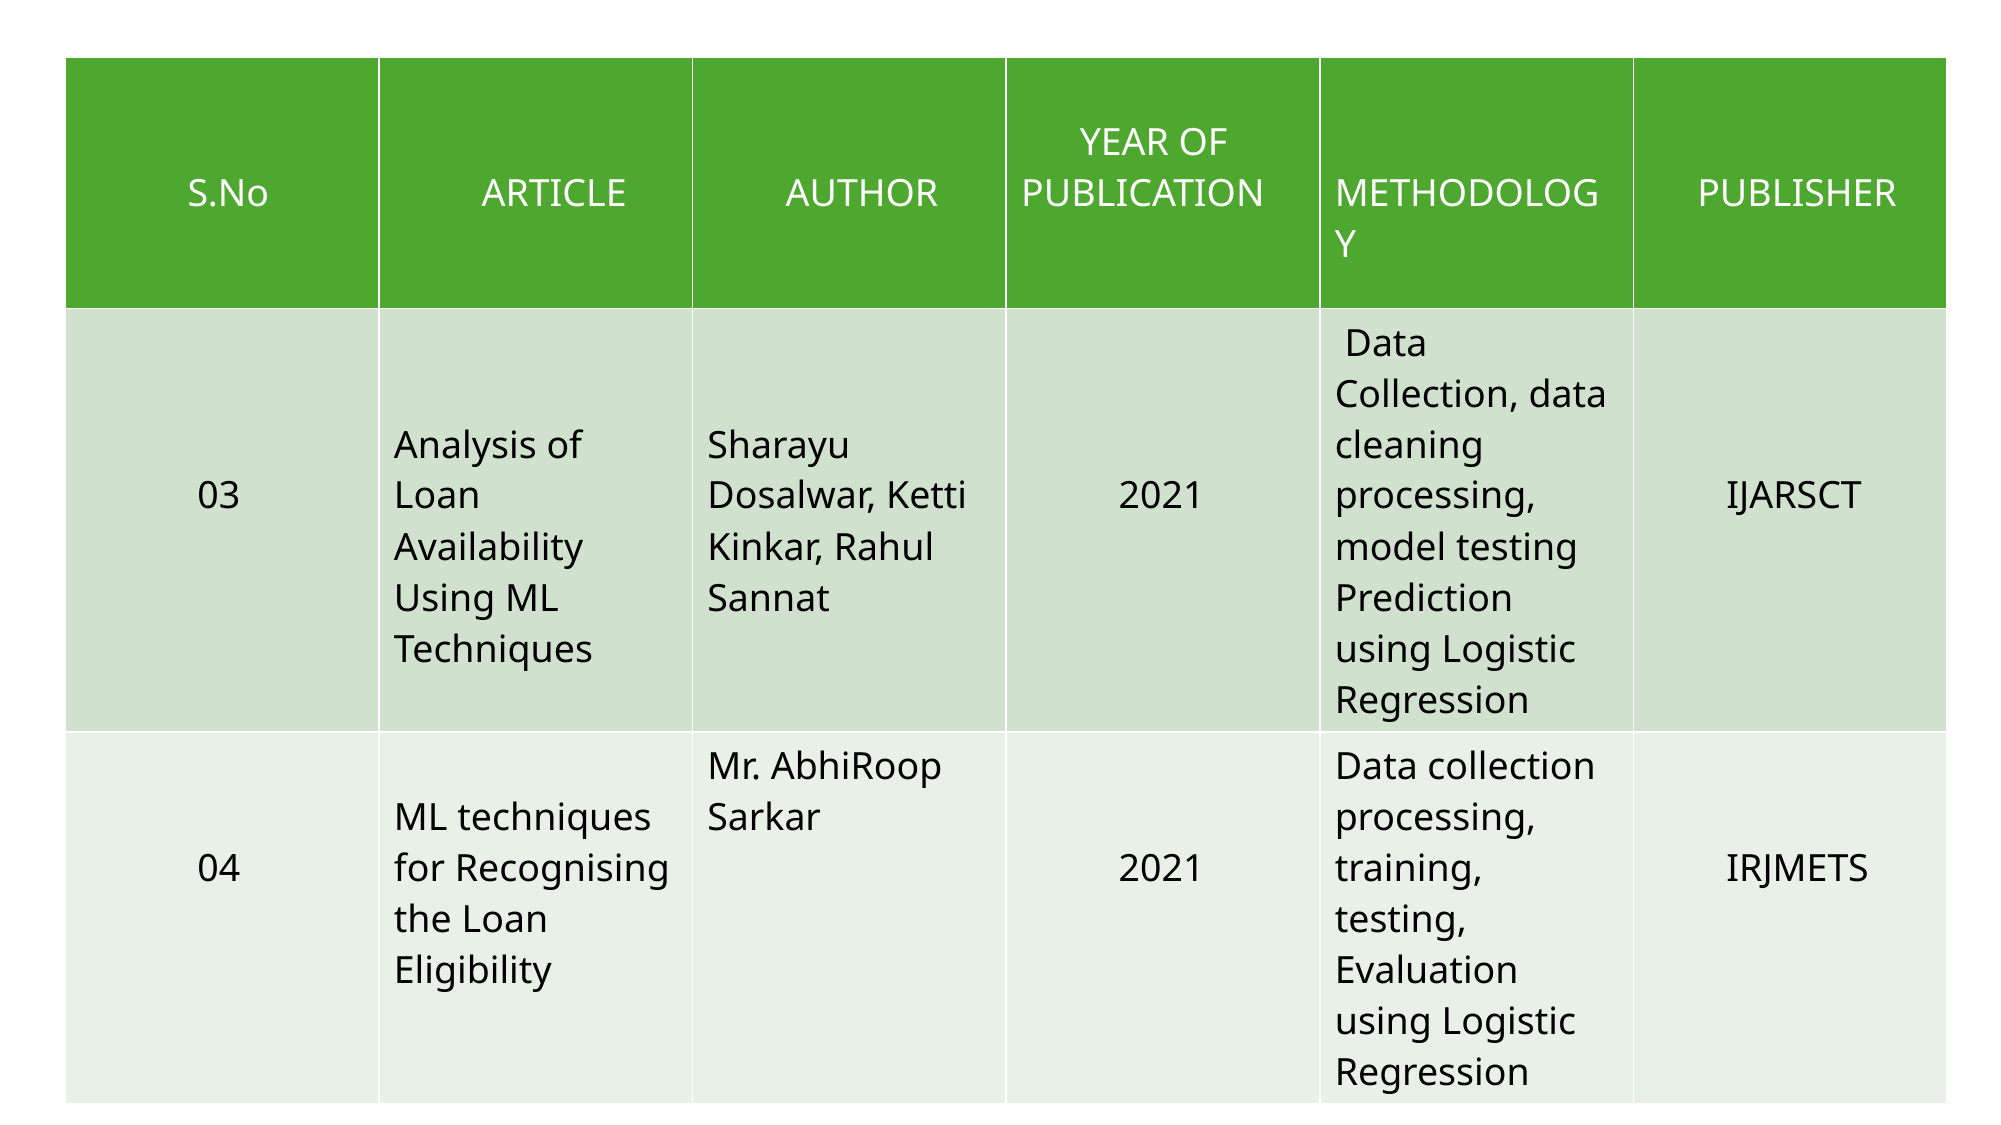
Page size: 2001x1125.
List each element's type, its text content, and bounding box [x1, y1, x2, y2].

table_cell Data Collection, data cleaning processing, model testing Prediction using Logistic Regression [1321, 309, 1633, 731]
table_cell 03 [66, 309, 378, 731]
table_cell Analysis of Loan Availability Using ML Techniques [380, 309, 692, 731]
table_header AUTHOR [693, 58, 1005, 308]
table_cell 2021 [1007, 733, 1319, 1103]
table_cell Mr. AbhiRoop Sarkar [693, 733, 1005, 1103]
table_cell 04 [66, 733, 378, 1103]
table_header S.No [66, 58, 378, 308]
table_cell IRJMETS [1634, 733, 1946, 1103]
table_cell Sharayu Dosalwar, Ketti Kinkar, Rahul Sannat [693, 309, 1005, 731]
table_cell IJARSCT [1634, 309, 1946, 731]
table_cell ML techniques for Recognising the Loan Eligibility [380, 733, 692, 1103]
table_header YEAR OF PUBLICATION [1007, 58, 1319, 308]
table_header METHODOLOGY [1321, 58, 1633, 308]
table_header PUBLISHER [1634, 58, 1946, 308]
table_header ARTICLE [380, 58, 692, 308]
table_cell Data collection processing, training, testing, Evaluation using Logistic Regression [1321, 733, 1633, 1103]
table_cell 2021 [1007, 309, 1319, 731]
